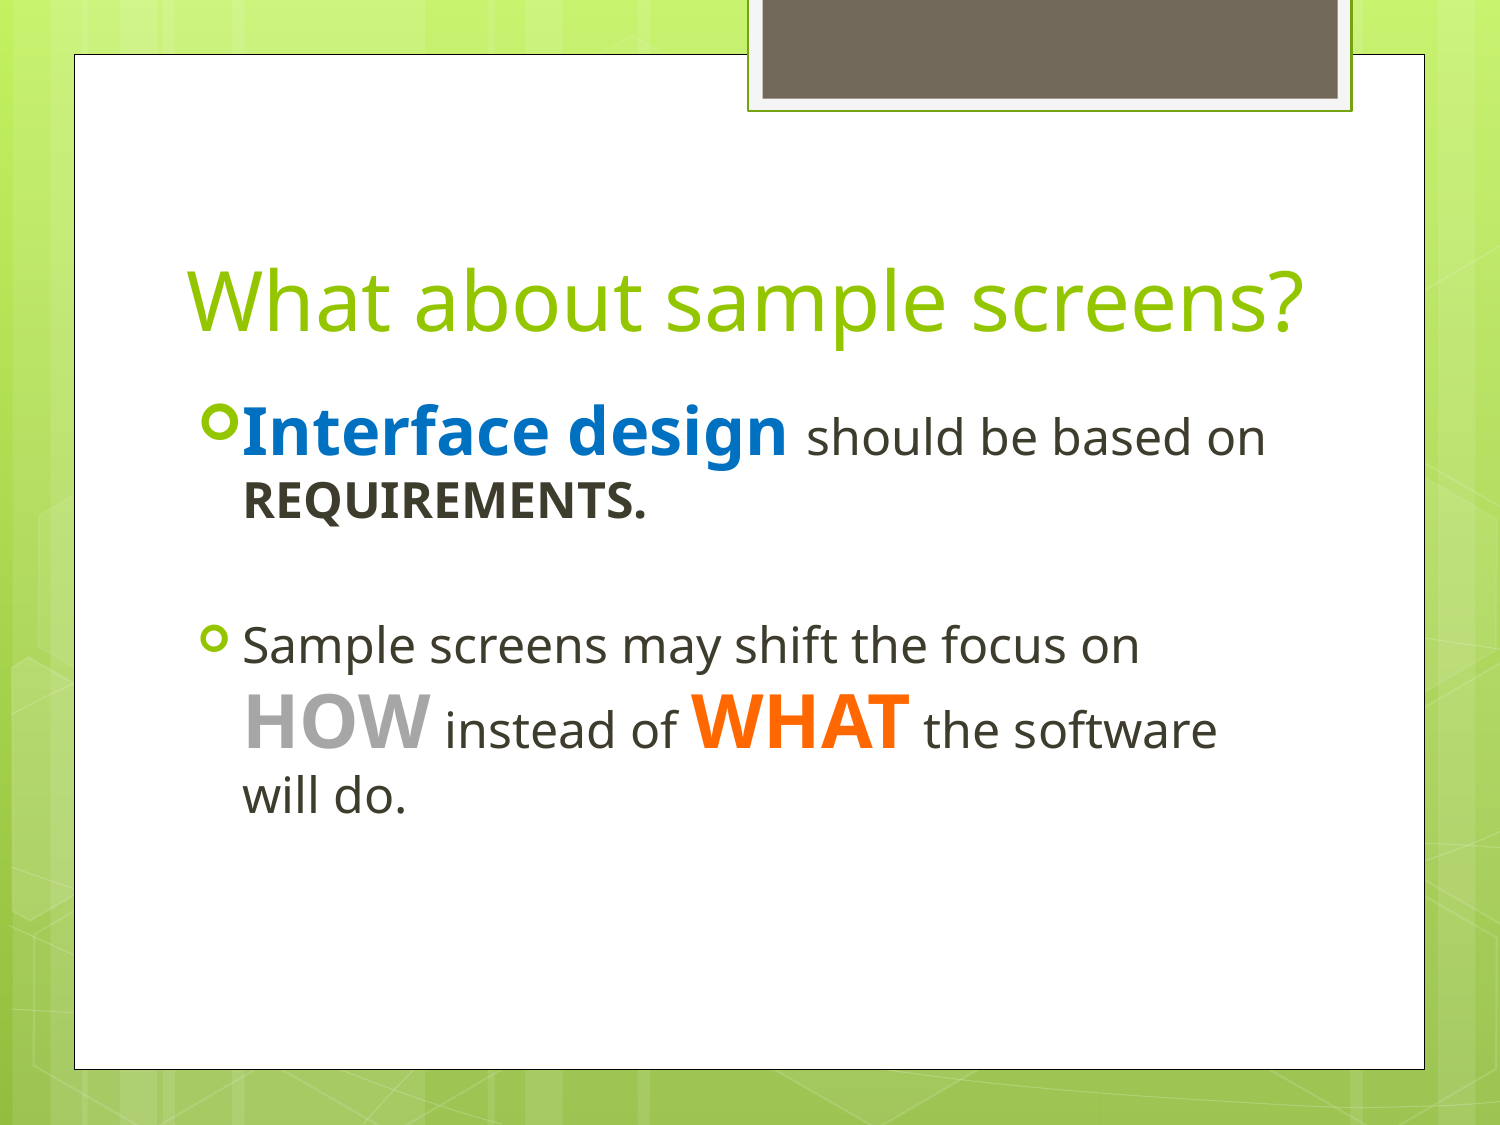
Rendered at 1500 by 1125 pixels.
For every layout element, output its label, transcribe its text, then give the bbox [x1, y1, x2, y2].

list Interface design should be based on REQUIREMENTS. Sample screens may shift the focus on HOW instead of WHAT the software will do. [171, 381, 1283, 957]
title What about sample screens? [171, 168, 1324, 357]
